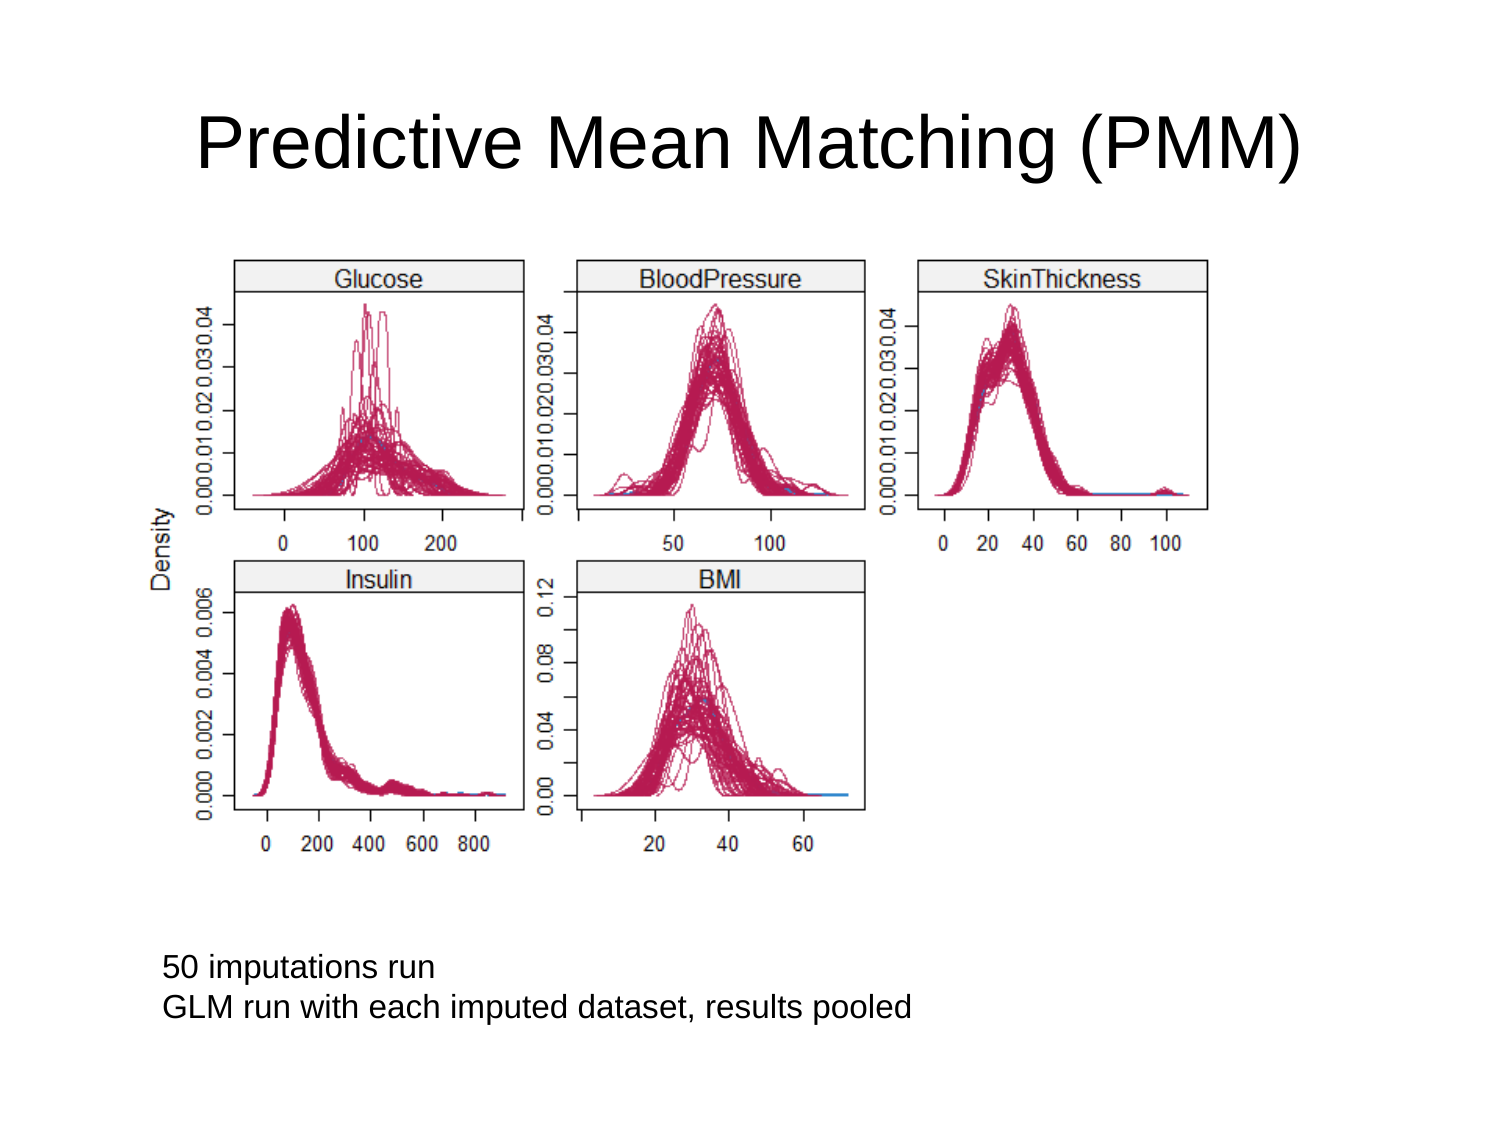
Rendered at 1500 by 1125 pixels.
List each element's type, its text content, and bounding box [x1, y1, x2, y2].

title Predictive Mean Matching (PMM) [75, 45, 1425, 233]
picture [137, 224, 1232, 901]
text_box 50 imputations run GLM run with each imputed dataset, results pooled [147, 937, 929, 1032]
